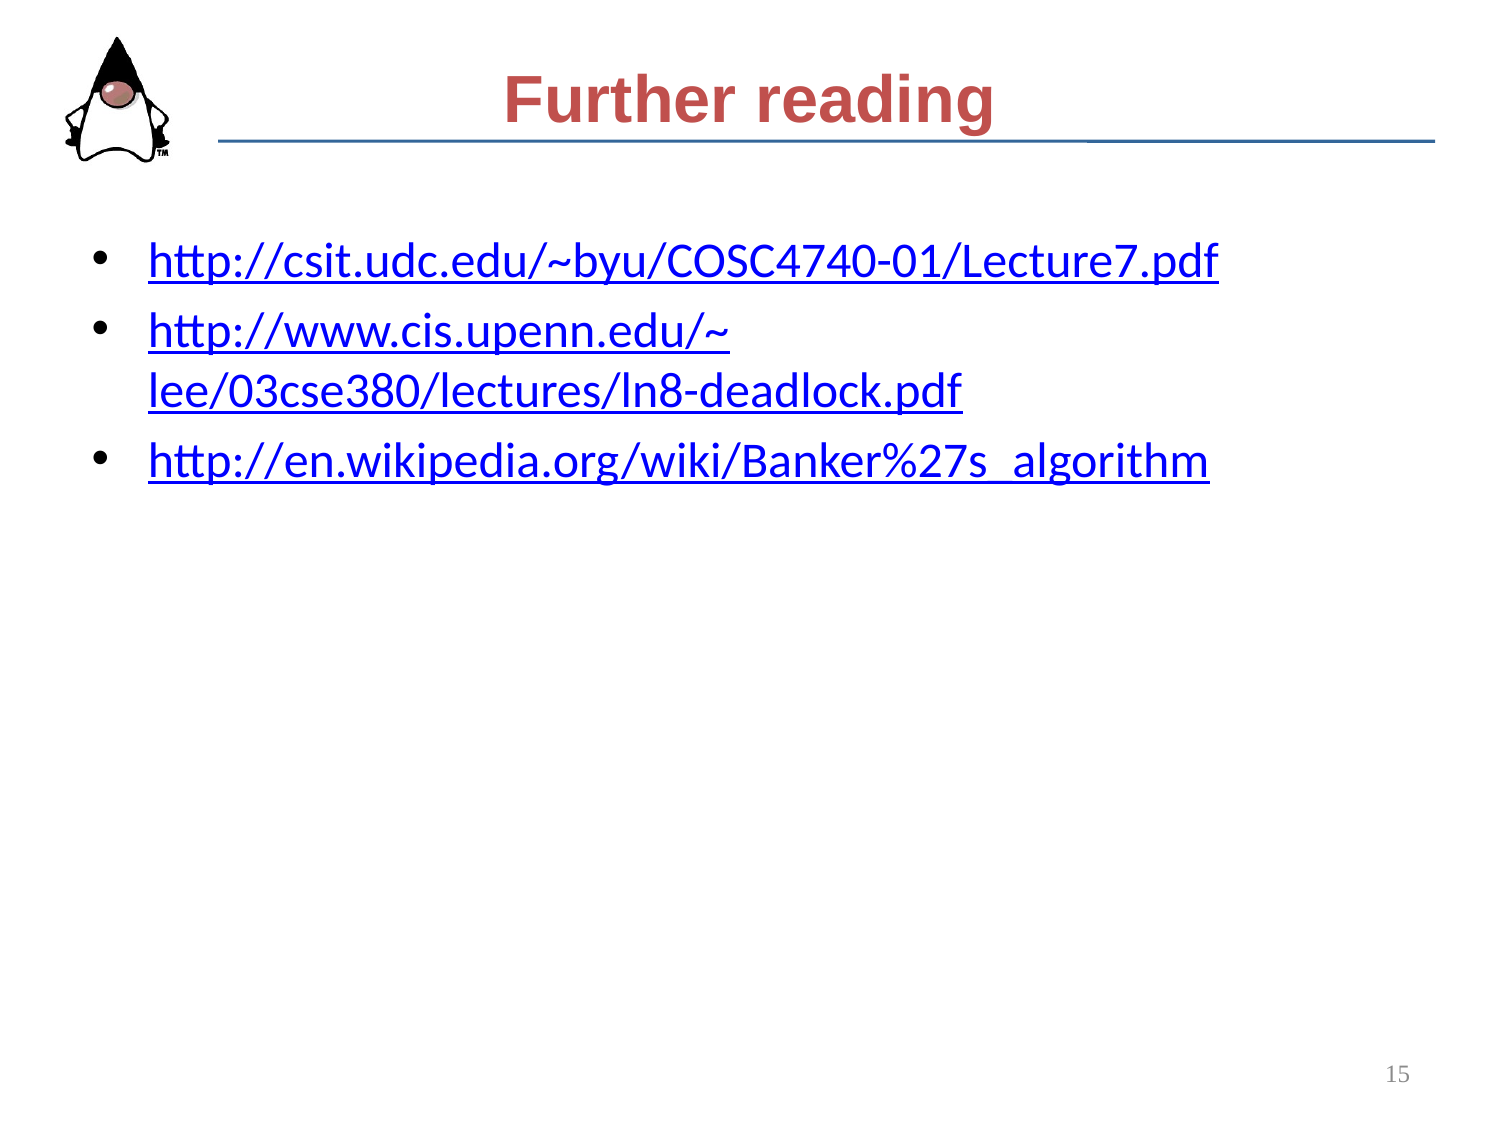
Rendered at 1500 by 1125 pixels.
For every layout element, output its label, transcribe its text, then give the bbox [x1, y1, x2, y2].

text_box http://csit.udc.edu/~byu/COSC4740-01/Lecture7.pdf http://www.cis.upenn.edu/~lee/03cse380/lectures/ln8-deadlock.pdf http://en.wikipedia.org/wiki/Banker%27s_algorithm [76, 219, 1424, 1071]
picture [17, 0, 218, 200]
title Further reading [75, 30, 1425, 161]
slide_number 15 [1074, 1042, 1425, 1103]
